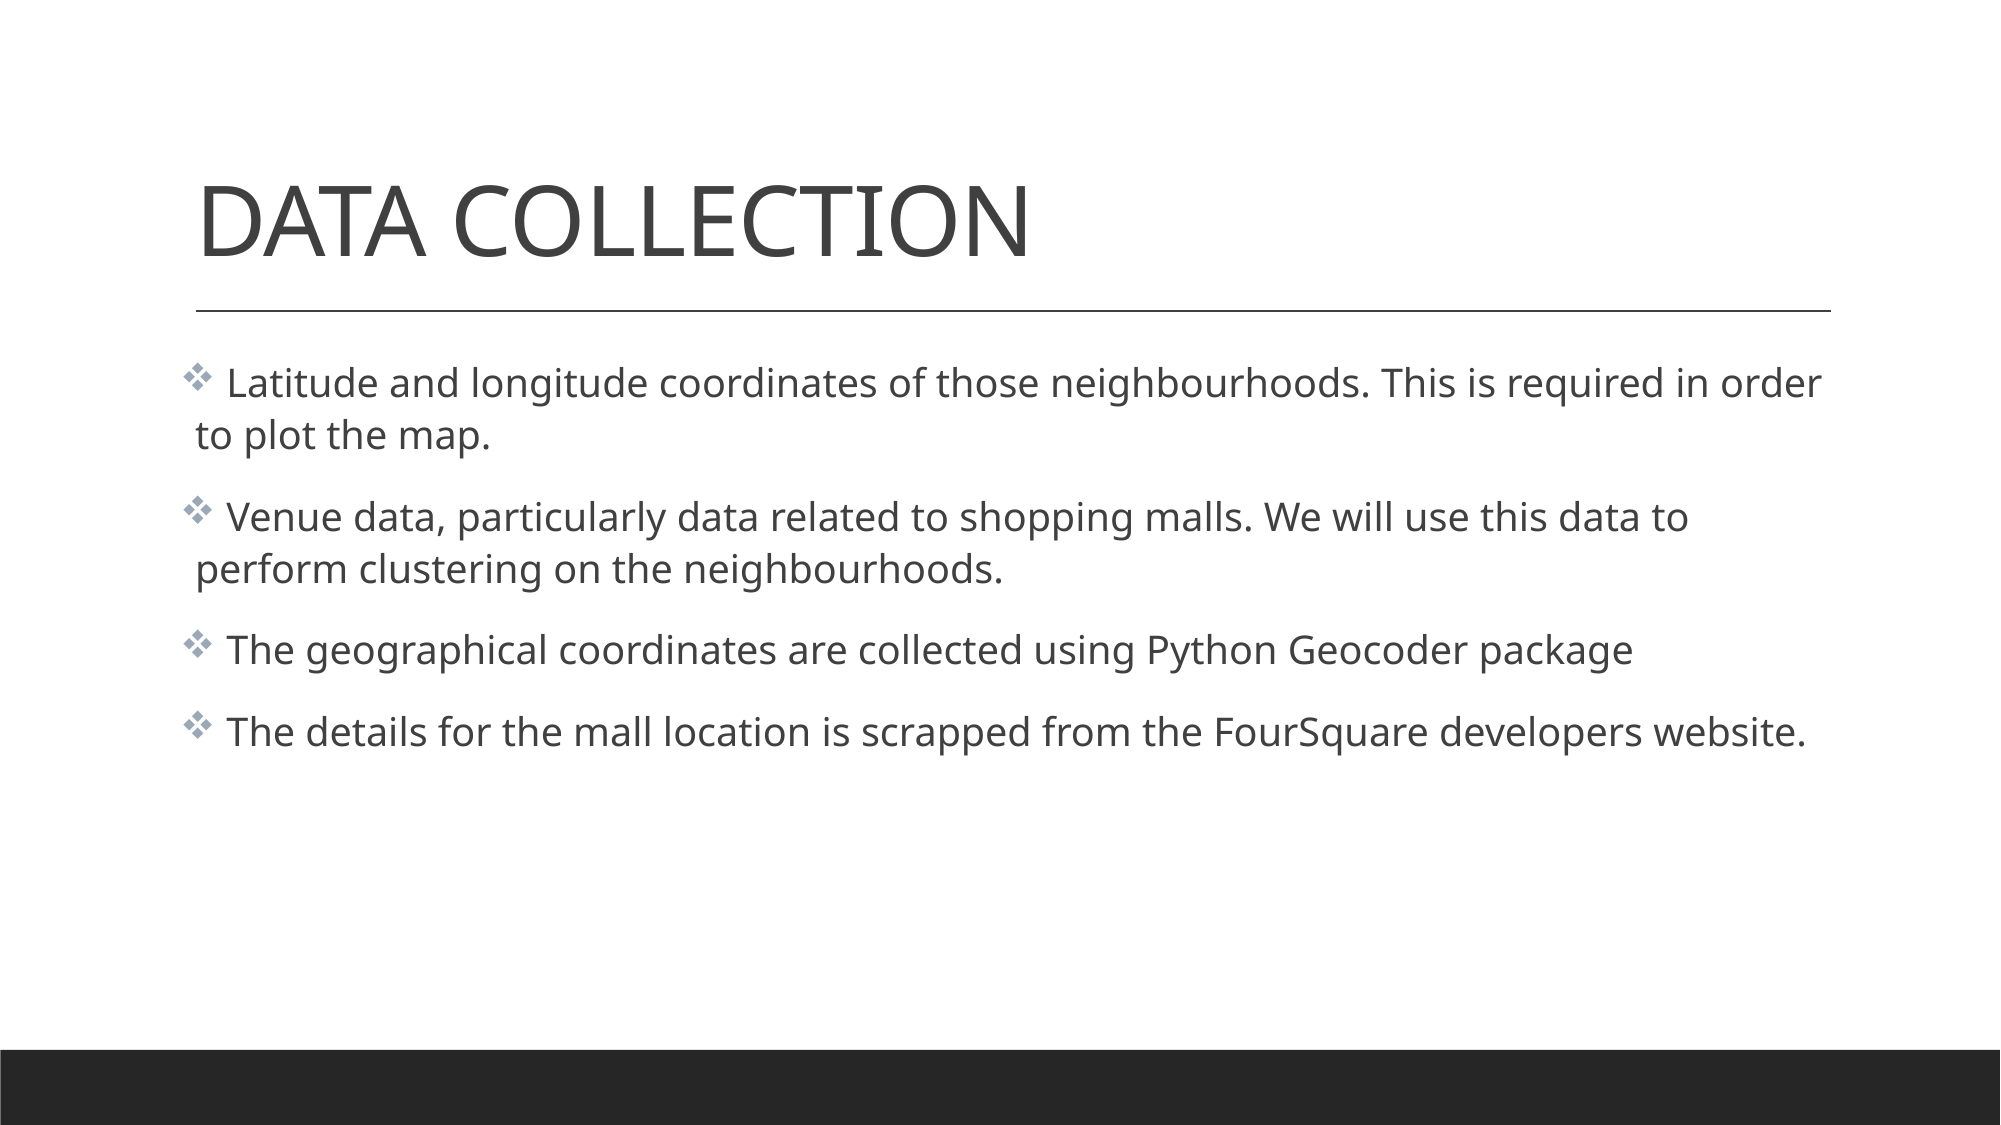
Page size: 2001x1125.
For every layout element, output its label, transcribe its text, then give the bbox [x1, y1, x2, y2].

list Latitude and longitude coordinates of those neighbourhoods. This is required in order to plot the map. Venue data, particularly data related to shopping malls. We will use this data to perform clustering on the neighbourhoods. The geographical coordinates are collected using Python Geocoder package The details for the mall location is scrapped from the FourSquare developers website. [180, 345, 1830, 963]
title DATA COLLECTION [180, 47, 1830, 285]
